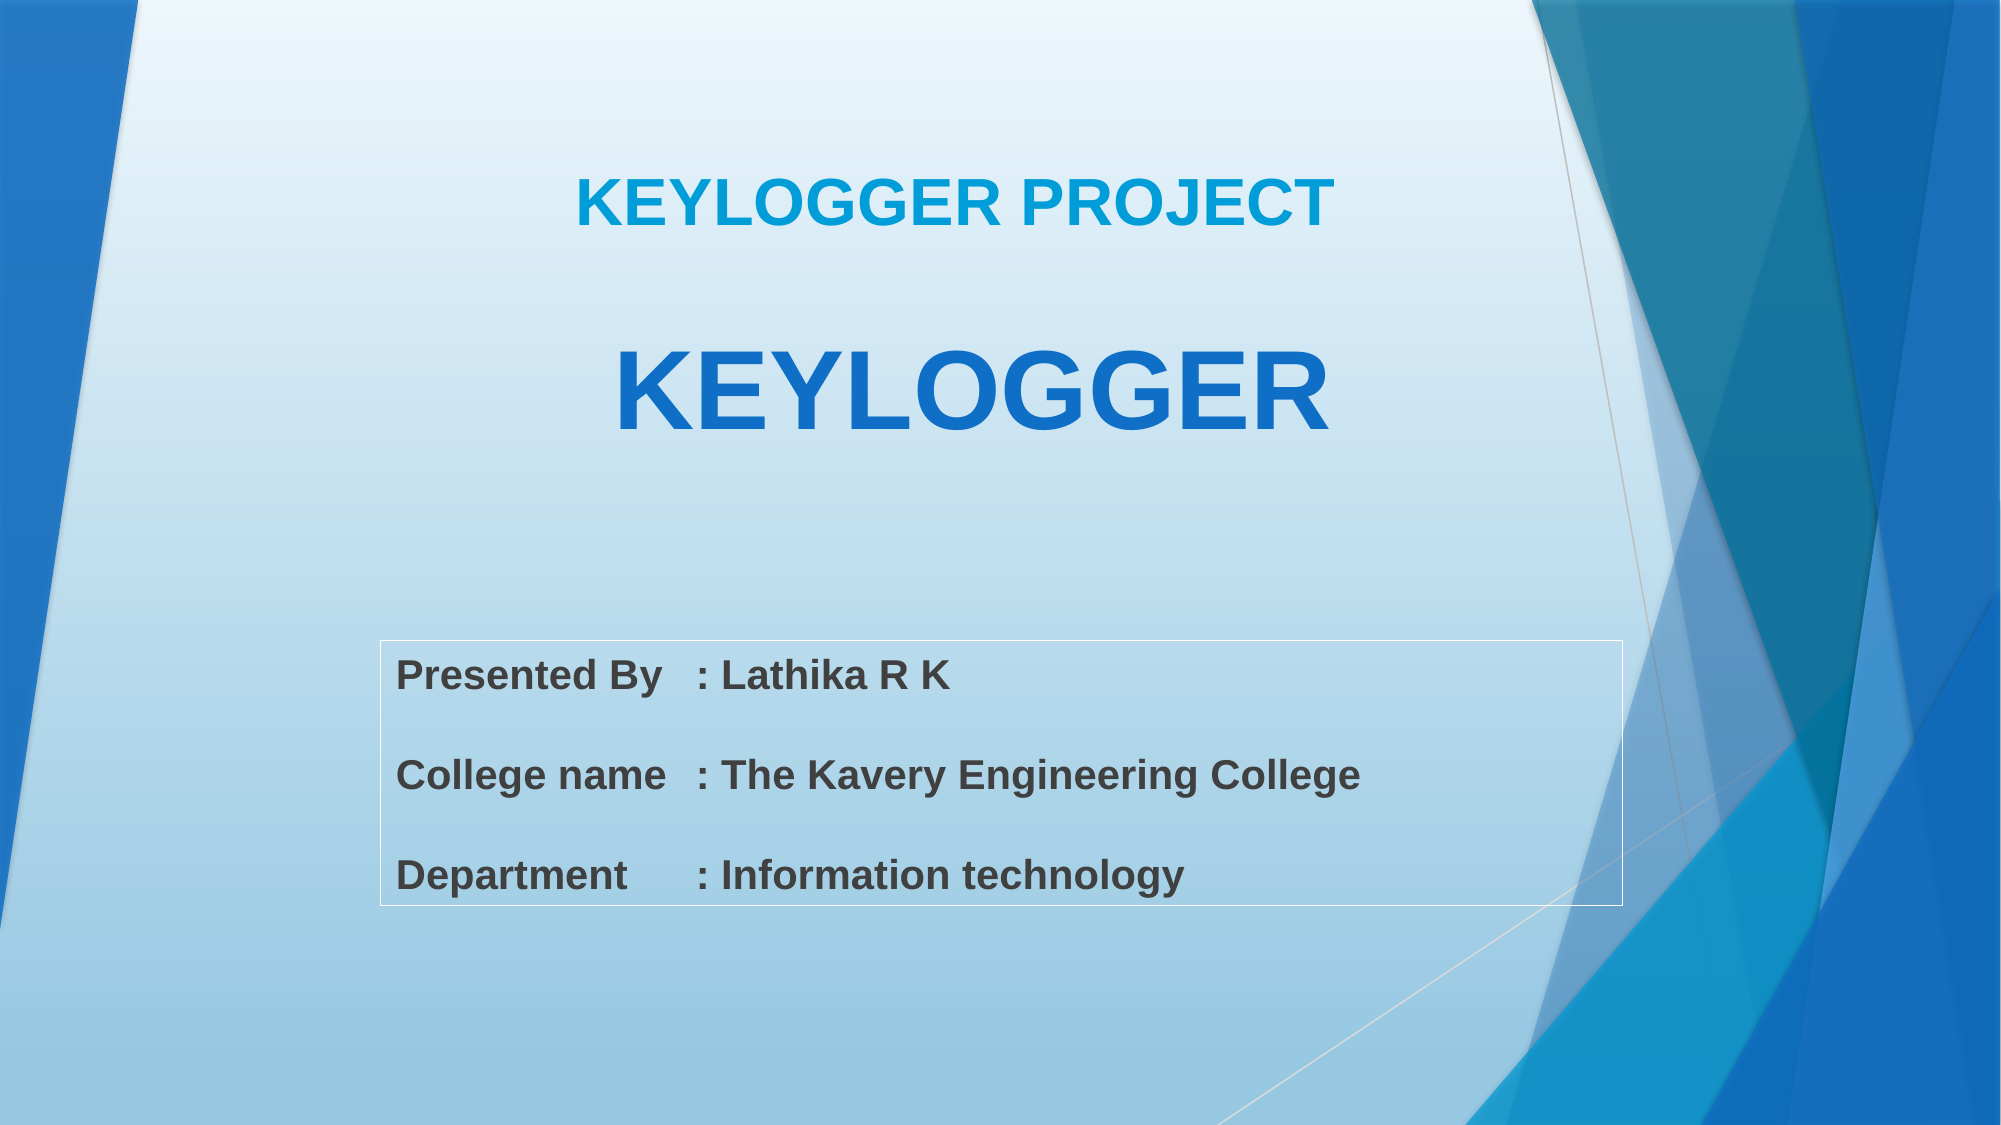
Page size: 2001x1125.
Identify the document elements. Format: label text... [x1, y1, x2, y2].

title KEYLOGGER [222, 298, 1723, 460]
text_box Presented By : Lathika R K College name : The Kavery Engineering College Department : Information technology [380, 640, 1623, 906]
text_box KEYLOGGER PROJECT [0, 151, 2000, 247]
